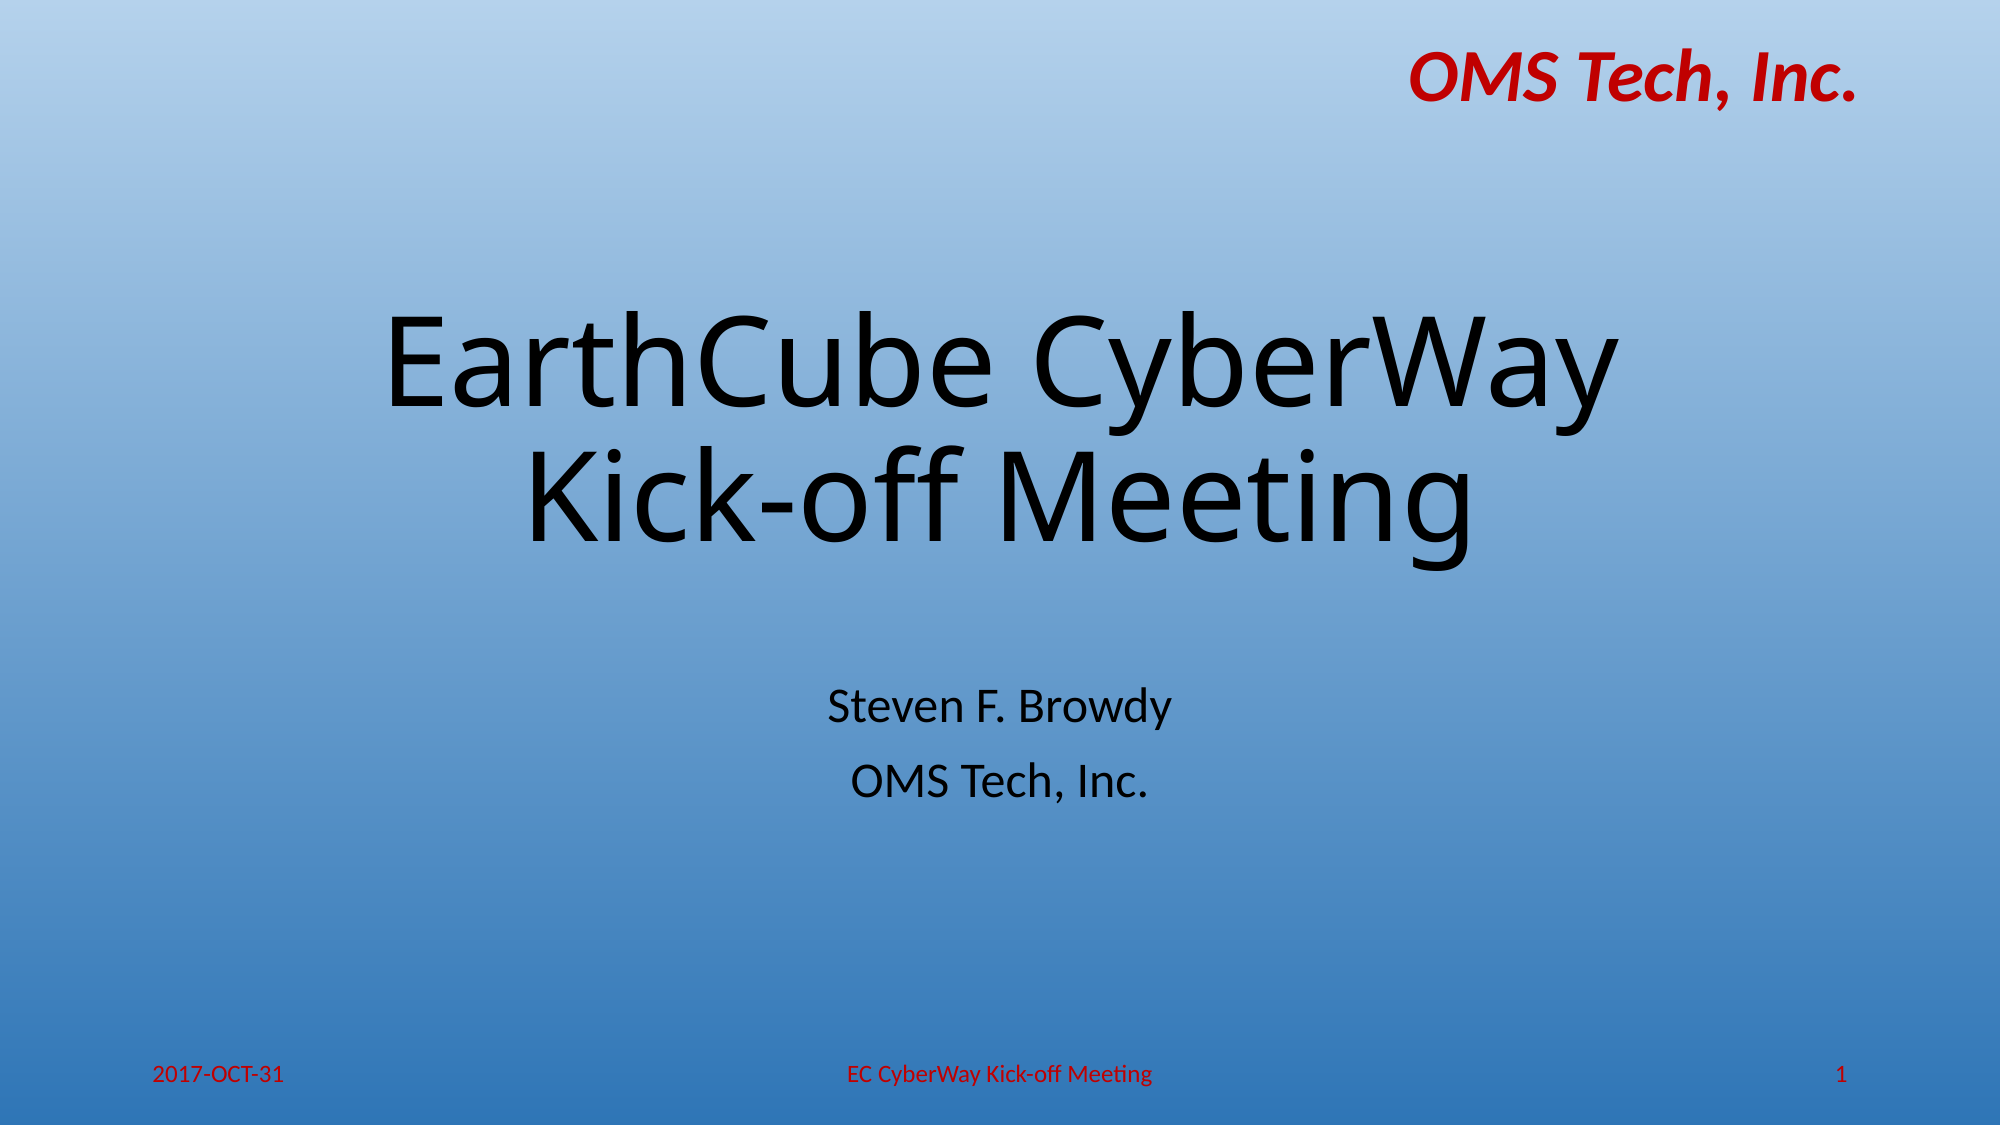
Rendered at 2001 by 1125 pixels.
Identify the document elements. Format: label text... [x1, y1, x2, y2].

slide_number 1 [1412, 1042, 1863, 1103]
title EarthCube CyberWay Kick-off Meeting [249, 184, 1750, 576]
footer EC CyberWay Kick-off Meeting [662, 1042, 1338, 1103]
subtitle Steven F. Browdy OMS Tech, Inc. [249, 590, 1750, 863]
slide_number 2017-OCT-31 [137, 1042, 588, 1103]
